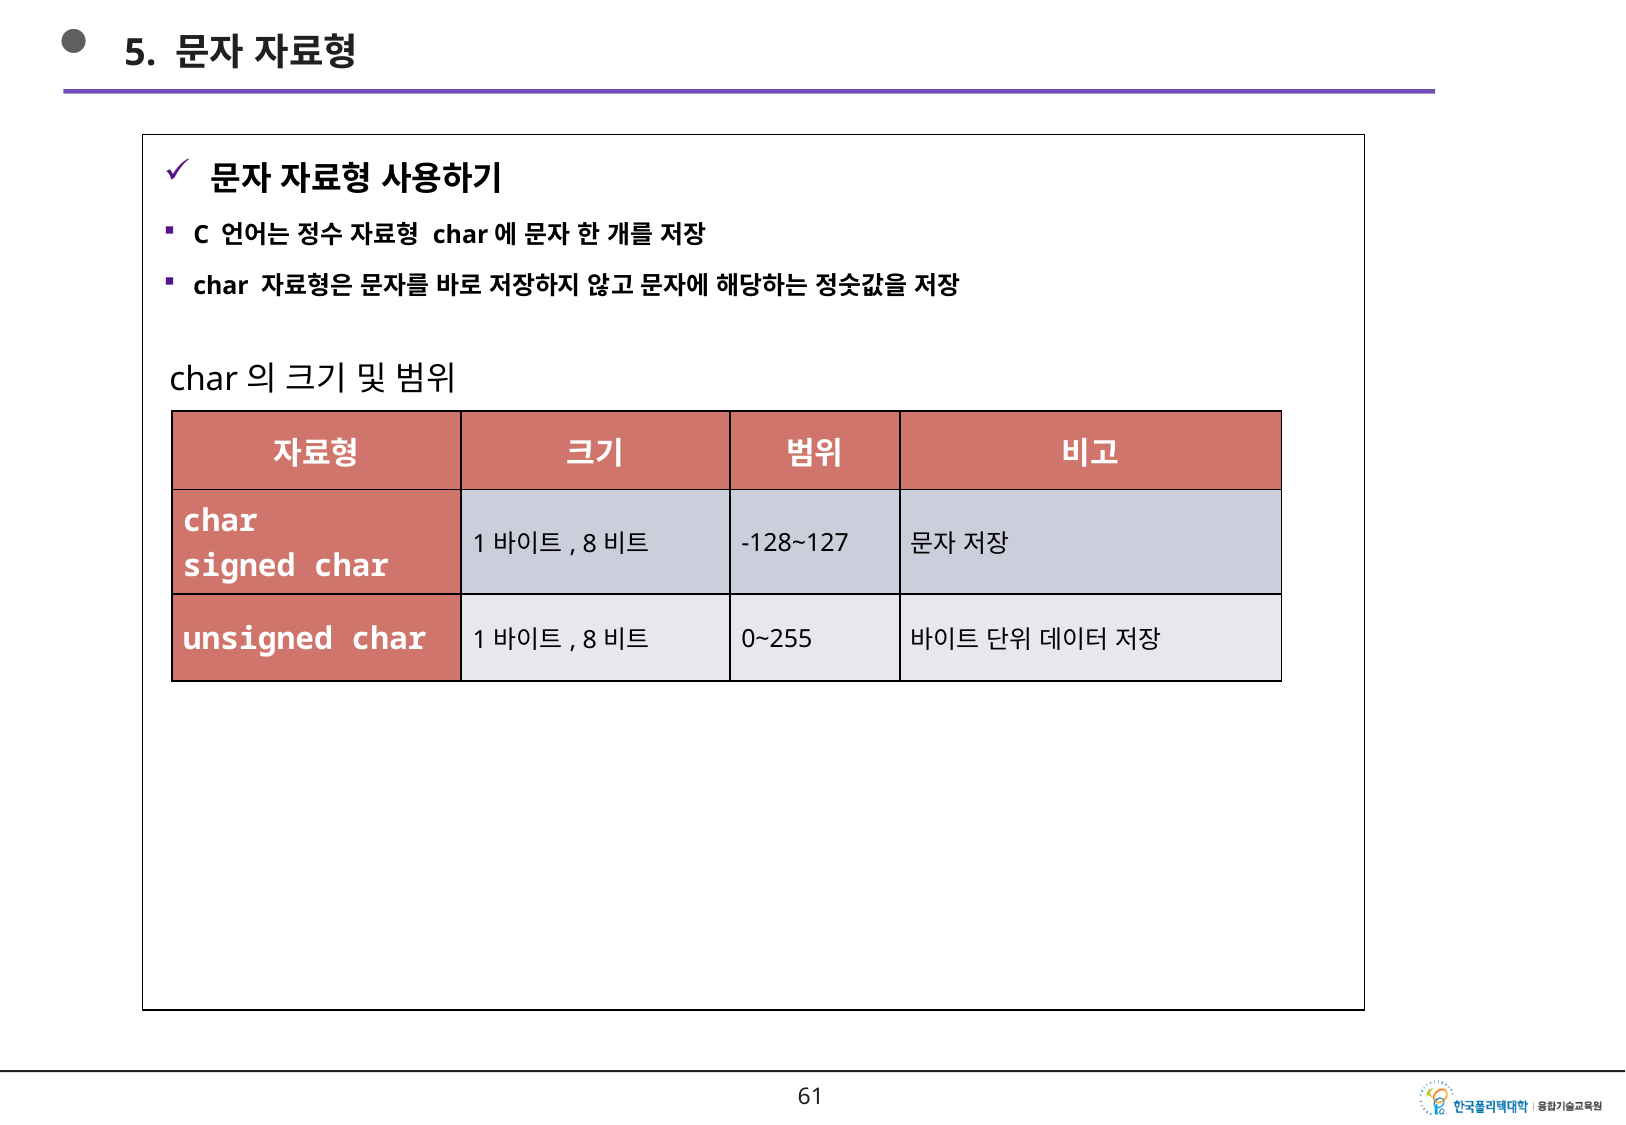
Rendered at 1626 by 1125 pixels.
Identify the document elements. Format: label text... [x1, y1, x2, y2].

picture [1415, 1076, 1604, 1118]
table_cell unsigned char [173, 595, 460, 680]
table_cell -128~127 [731, 490, 899, 593]
text_box char의 크기 및 범위 [154, 349, 1400, 417]
table_cell 1바이트, 8비트 [462, 490, 729, 593]
text_box [44, 0, 1604, 114]
text_box 5. 문자 자료형 [109, 20, 943, 93]
table_cell 문자 저장 [901, 490, 1281, 593]
text_box 문자 자료형 사용하기 C 언어는 정수 자료형 char에 문자 한 개를 저장 char 자료형은 문자를 바로 저장하지 않고 문자에 해당하는 정숫값을 저장 [142, 134, 1365, 1011]
table_cell char signed char [173, 490, 460, 593]
table_cell 바이트 단위 데이터 저장 [901, 595, 1281, 680]
table_cell 1바이트, 8비트 [462, 595, 729, 680]
table_header 범위 [731, 412, 899, 489]
text_box 60 [765, 1072, 857, 1123]
table_header 비고 [901, 412, 1281, 489]
table_cell 0~255 [731, 595, 899, 680]
table_header 크기 [462, 412, 729, 489]
table_header 자료형 [173, 412, 460, 489]
